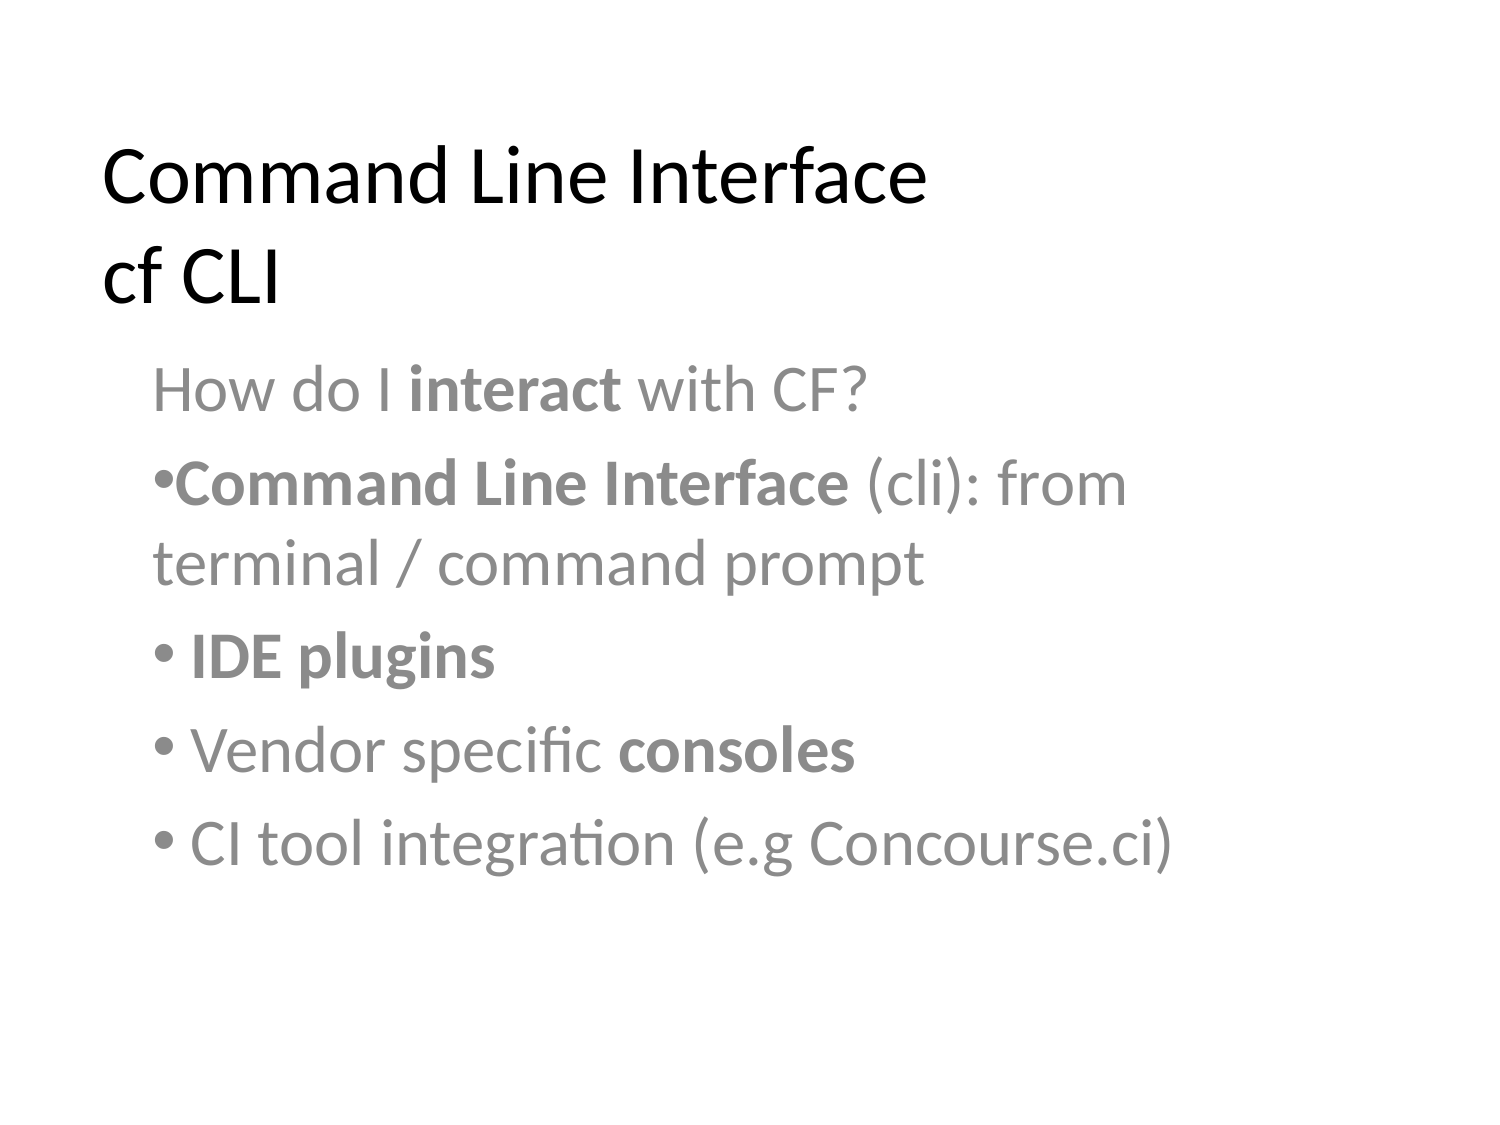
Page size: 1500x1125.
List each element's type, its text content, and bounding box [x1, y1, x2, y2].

title Command Line Interface cf CLI [87, 99, 1363, 342]
subtitle How do I interact with CF? Command Line Interface (cli): from terminal / command prompt IDE plugins Vendor specific consoles CI tool integration (e.g Concourse.ci) [137, 337, 1338, 988]
